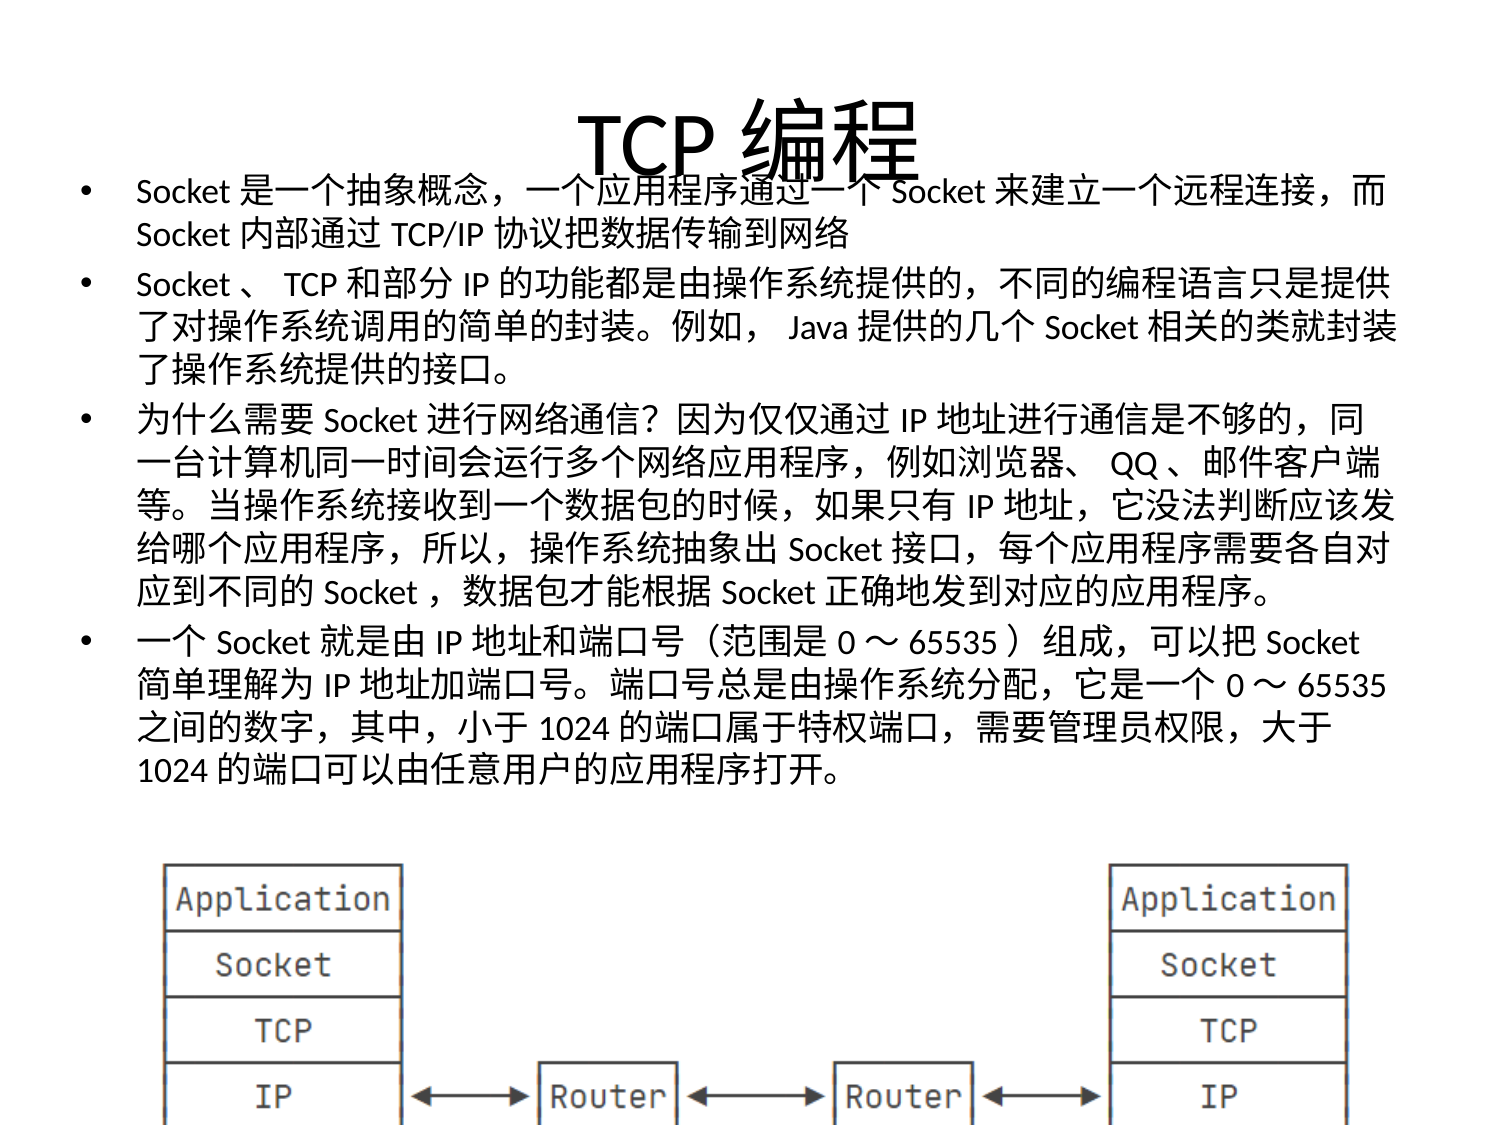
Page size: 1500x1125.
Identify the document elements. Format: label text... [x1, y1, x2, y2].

title TCP编程 [75, 45, 1425, 233]
list Socket是一个抽象概念，一个应用程序通过一个Socket来建立一个远程连接，而Socket内部通过TCP/IP协议把数据传输到网络 Socket、TCP和部分IP的功能都是由操作系统提供的，不同的编程语言只是提供了对操作系统调用的简单的封装。例如，Java提供的几个Socket相关的类就封装了操作系统提供的接口。 为什么需要Socket进行网络通信？因为仅仅通过IP地址进行通信是不够的，同一台计算机同一时间会运行多个网络应用程序，例如浏览器、QQ、邮件客户端等。当操作系统接收到一个数据包的时候，如果只有IP地址，它没法判断应该发给哪个应用程序，所以，操作系统抽象出Socket接口，每个应用程序需要各自对应到不同的Socket，数据包才能根据Socket正确地发到对应的应用程序。 一个Socket就是由IP地址和端口号（范围是0～65535）组成，可以把Socket简单理解为IP地址加端口号。端口号总是由操作系统分配，它是一个0～65535之间的数字，其中，小于1024的端口属于特权端口，需要管理员权限，大于1024的端口可以由任意用户的应用程序打开。 [64, 160, 1415, 904]
picture [135, 798, 1396, 1125]
